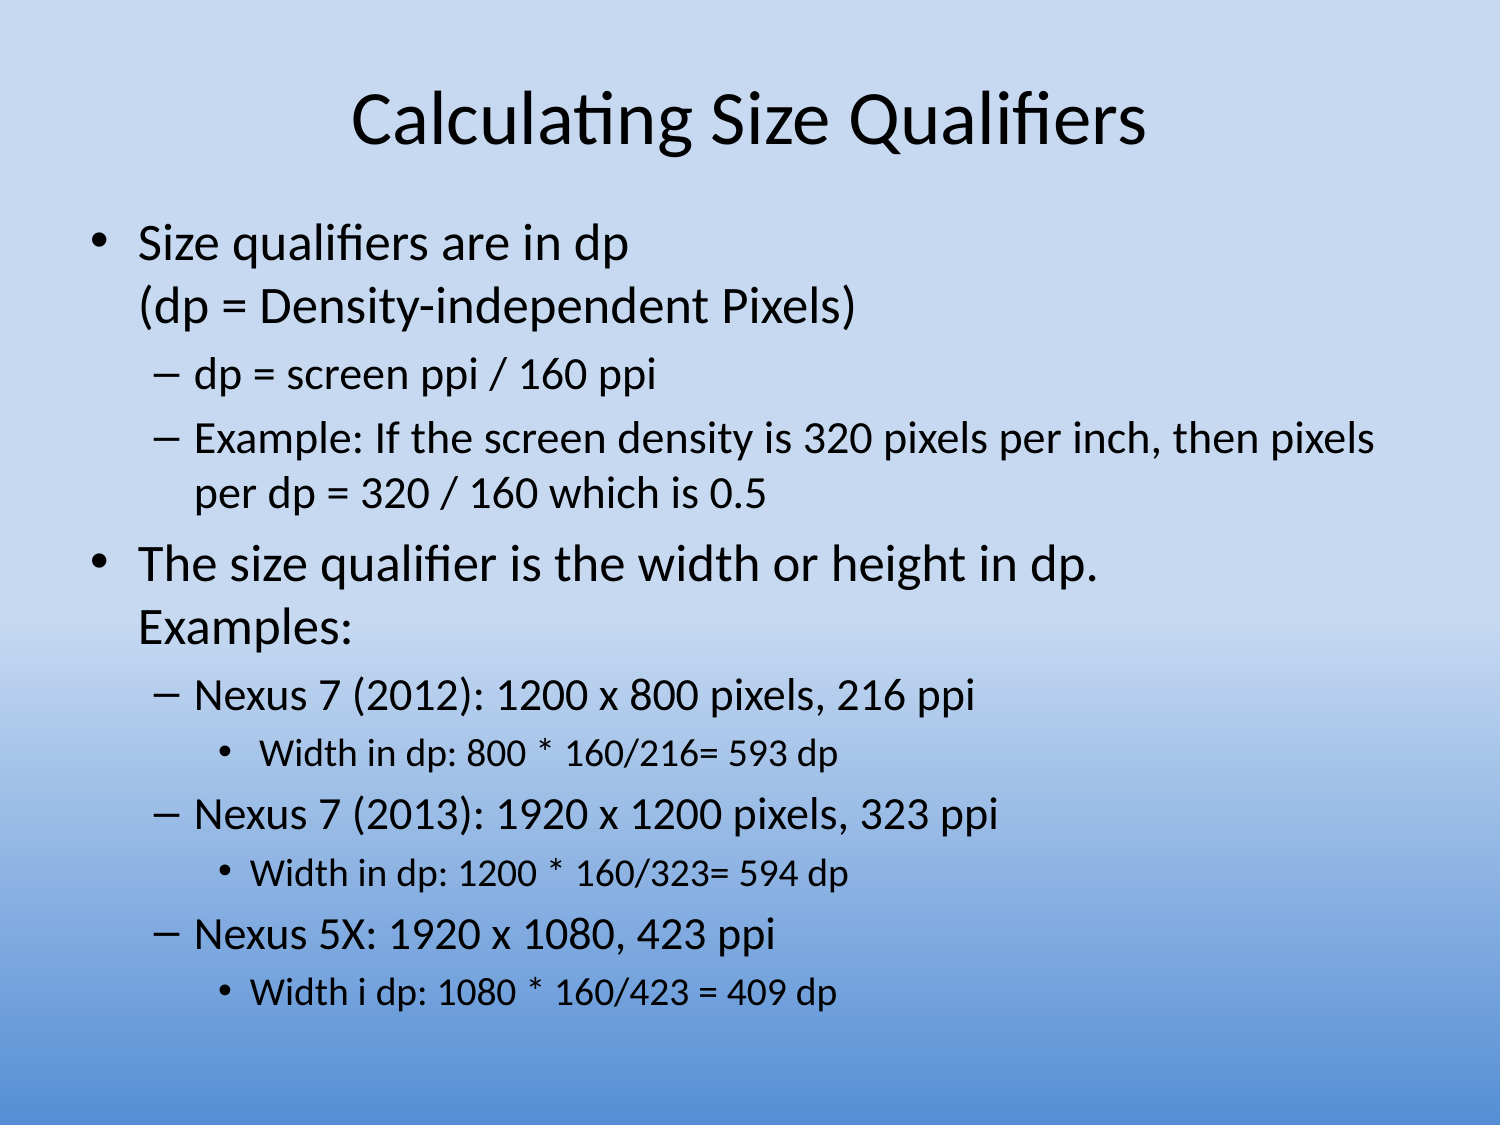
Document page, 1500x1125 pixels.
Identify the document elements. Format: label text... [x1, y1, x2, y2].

list Size qualifiers are in dp (dp = Density-independent Pixels) dp = screen ppi / 160 ppi Example: If the screen density is 320 pixels per inch, then pixels per dp = 320 / 160 which is 0.5 The size qualifier is the width or height in dp. Examples: Nexus 7 (2012): 1200 x 800 pixels, 216 ppi Width in dp: 800 * 160/216= 593 dp Nexus 7 (2013): 1920 x 1200 pixels, 323 ppi Width in dp: 1200 * 160/323= 594 dp Nexus 5X: 1920 x 1080, 423 ppi Width i dp: 1080 * 160/423 = 409 dp [75, 200, 1425, 1029]
title Calculating Size Qualifiers [103, 59, 1397, 168]
